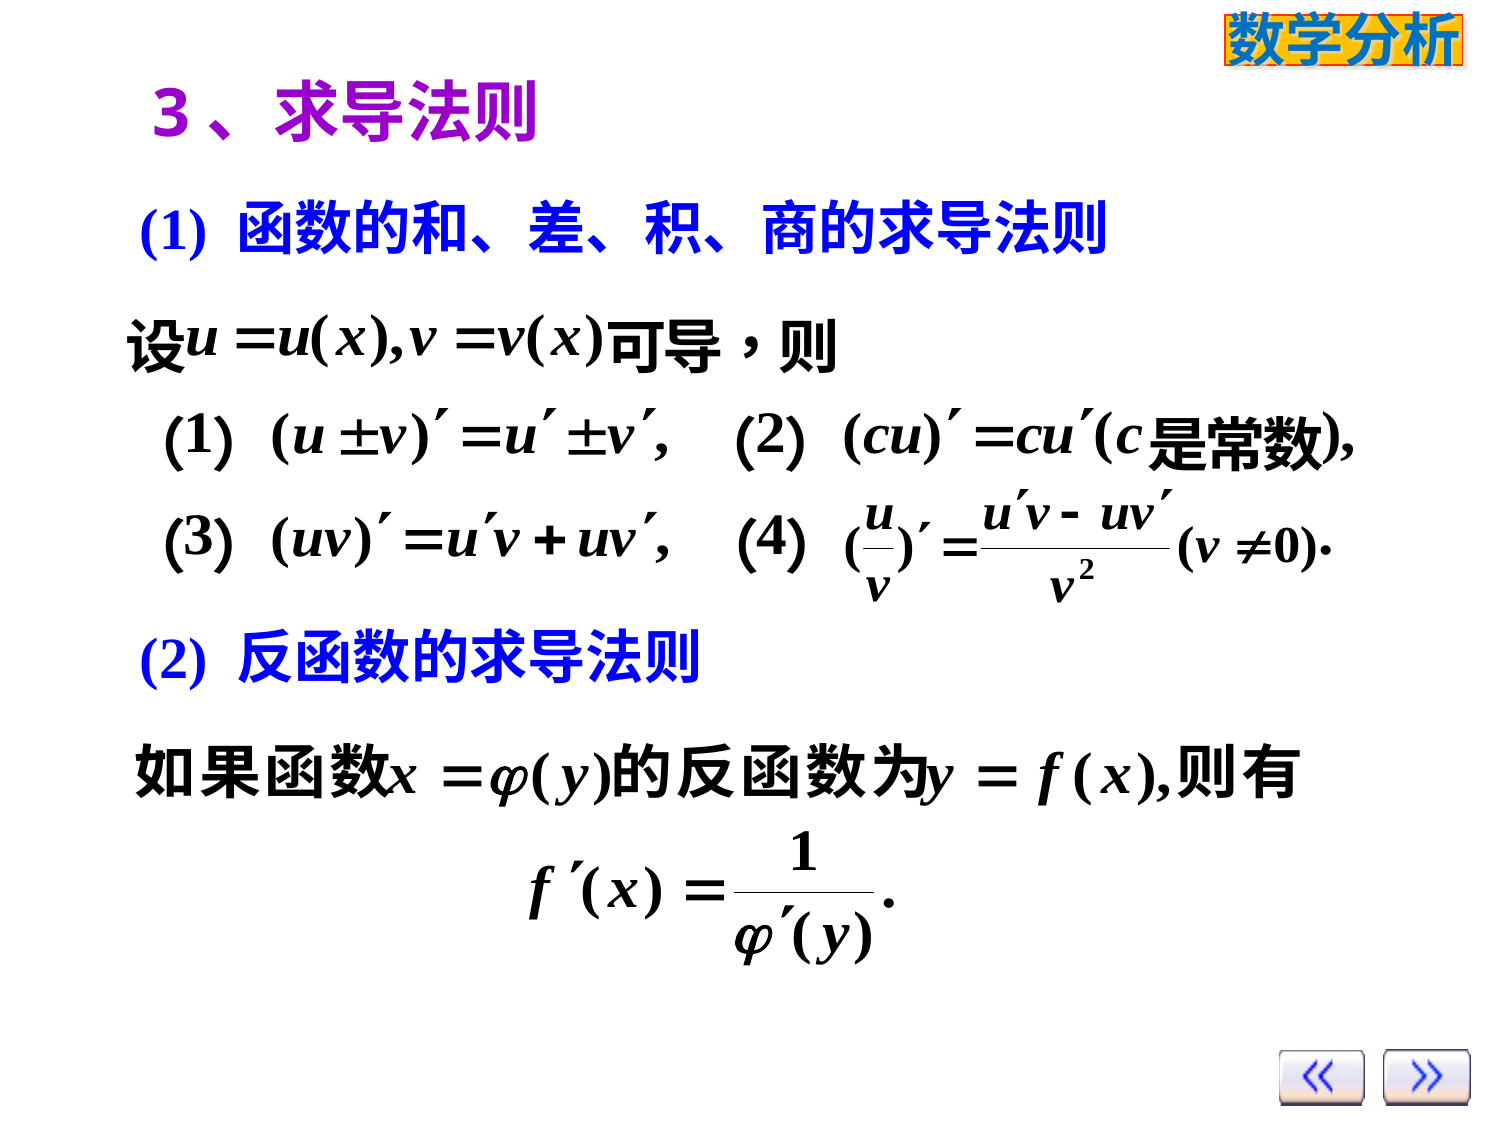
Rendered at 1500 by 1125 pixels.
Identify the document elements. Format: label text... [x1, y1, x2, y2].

picture [1383, 1049, 1471, 1106]
picture [1279, 1050, 1365, 1106]
text_box 3、求导法则 [137, 62, 1050, 158]
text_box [124, 286, 1486, 627]
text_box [132, 741, 1305, 969]
text_box (2) 反函数的求导法则 [125, 635, 1213, 698]
text_box (1) 函数的和、差、积、商的求导法则 [125, 184, 1213, 270]
